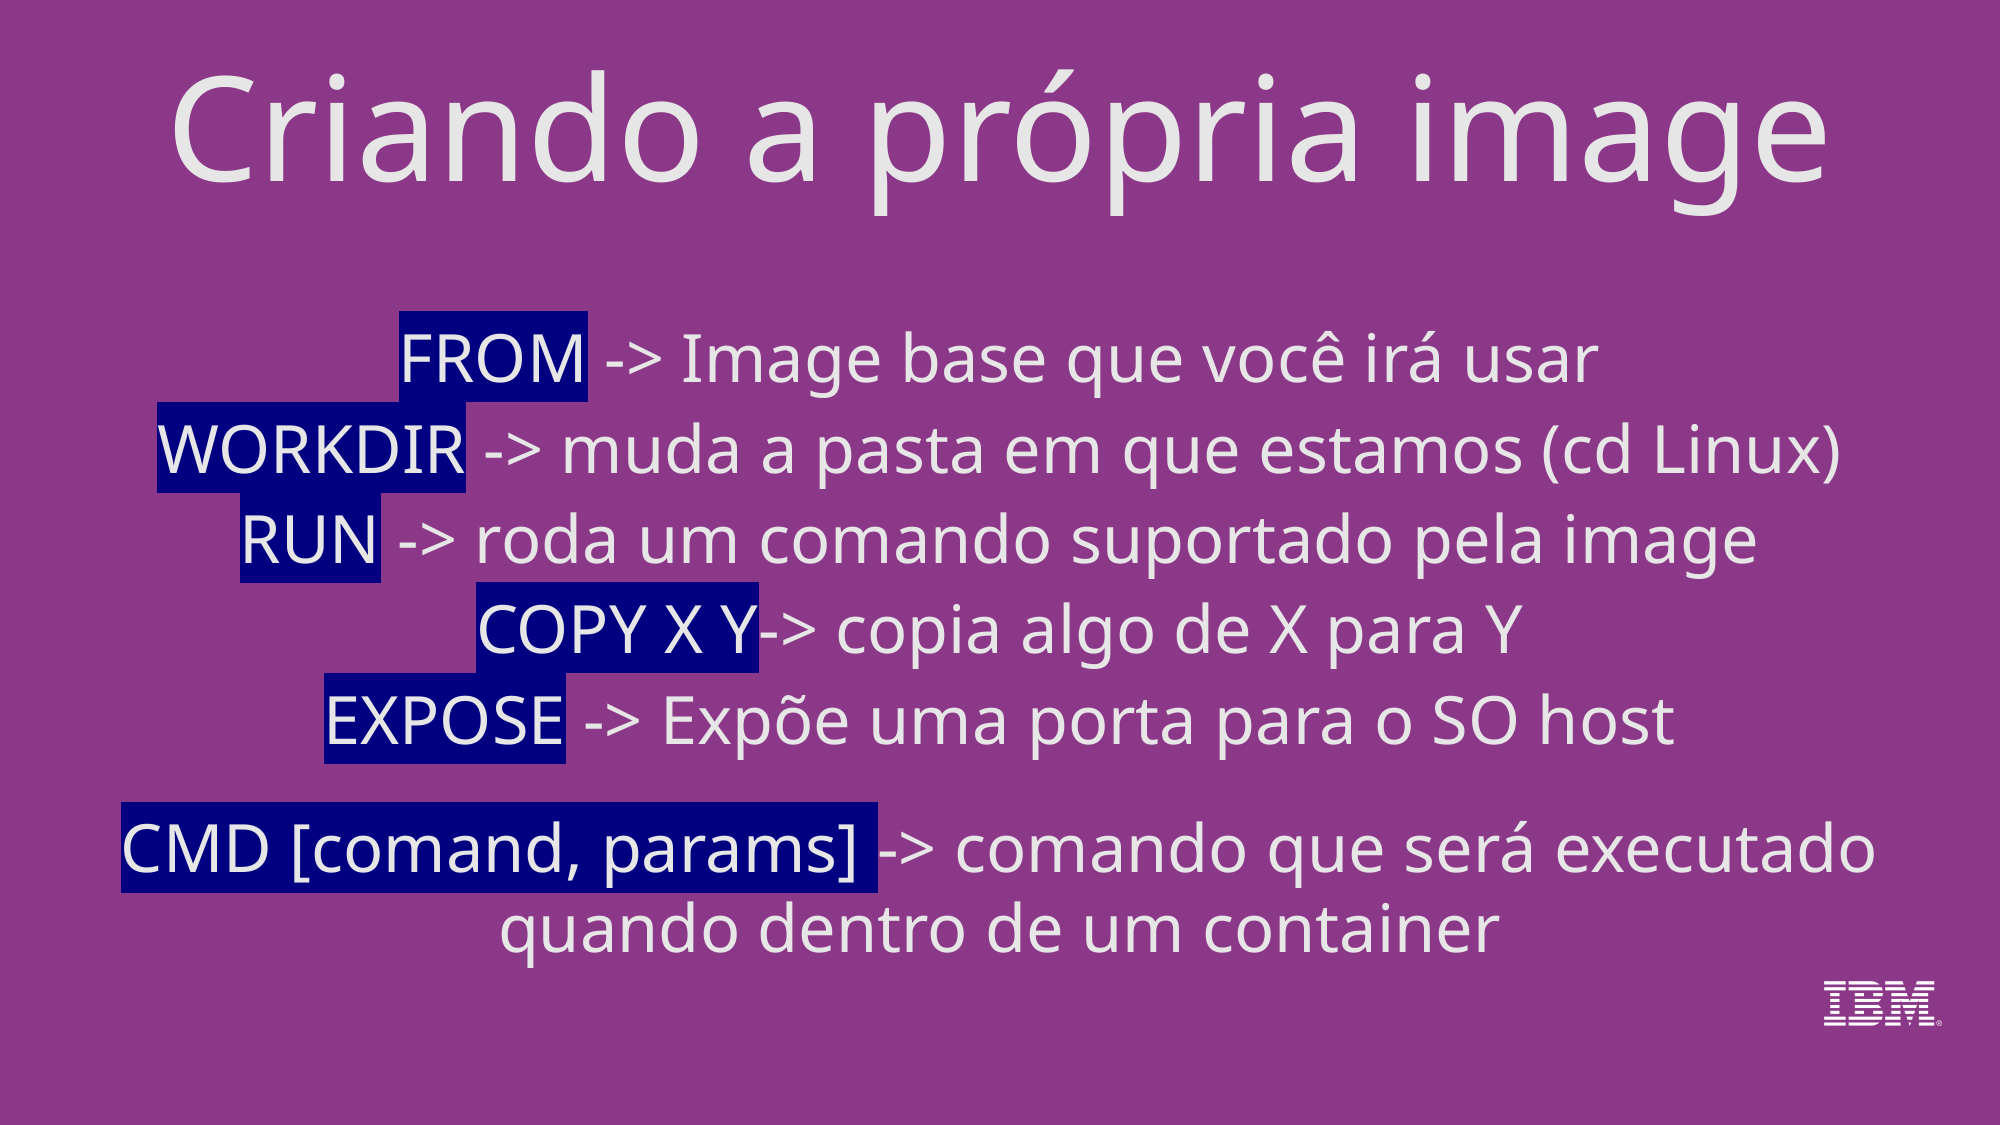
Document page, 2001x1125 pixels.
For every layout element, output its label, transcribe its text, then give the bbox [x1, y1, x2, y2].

picture [1824, 981, 1942, 1026]
text_box COPY X Y-> copia algo de X para Y [0, 578, 2000, 669]
text_box WORKDIR -> muda a pasta em que estamos (cd Linux) [0, 398, 2000, 488]
title Criando a própria image [79, 28, 1922, 218]
text_box CMD [comand, params] -> comando que será executado quando dentro de um container [0, 798, 2000, 975]
text_box FROM -> Image base que você irá usar [0, 307, 2000, 398]
text_box EXPOSE -> Expõe uma porta para o SO host [0, 669, 2000, 766]
text_box RUN -> roda um comando suportado pela image [0, 488, 2000, 578]
